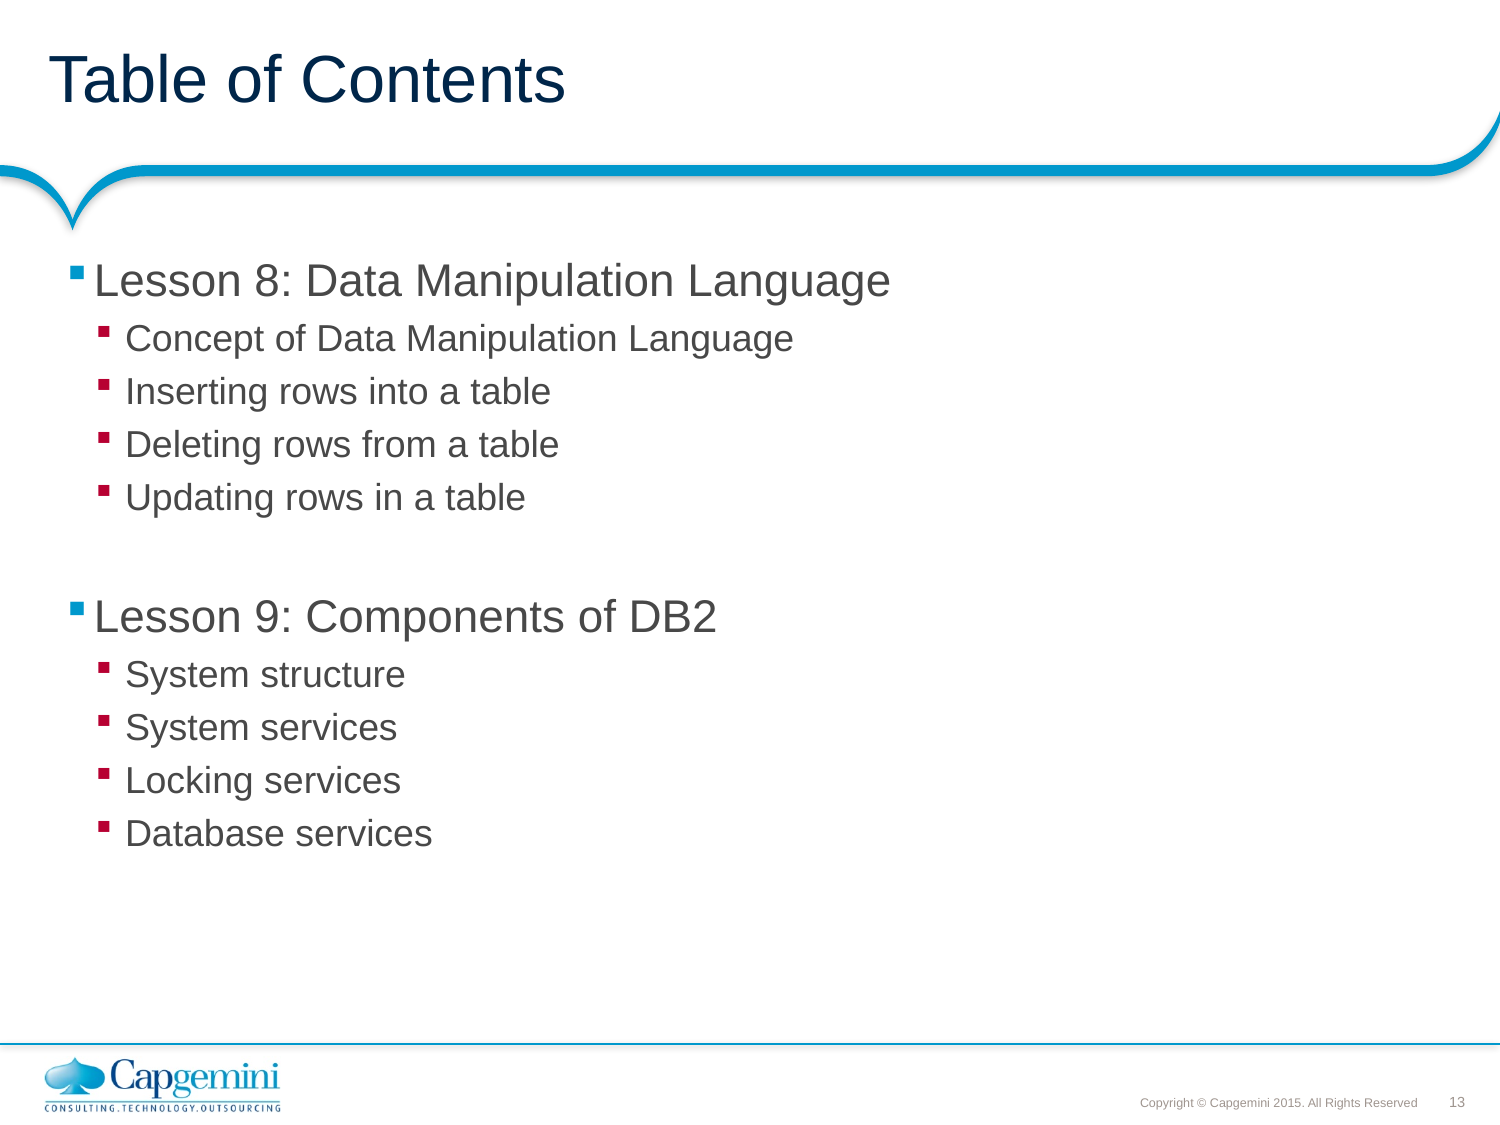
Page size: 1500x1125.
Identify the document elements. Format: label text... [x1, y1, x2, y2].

picture [44, 1056, 281, 1113]
title Table of Contents [0, 0, 1500, 165]
list Lesson 8: Data Manipulation Language Concept of Data Manipulation Language Inserting rows into a table Deleting rows from a table Updating rows in a table Lesson 9: Components of DB2 System structure System services Locking services Database services [48, 245, 1500, 1007]
